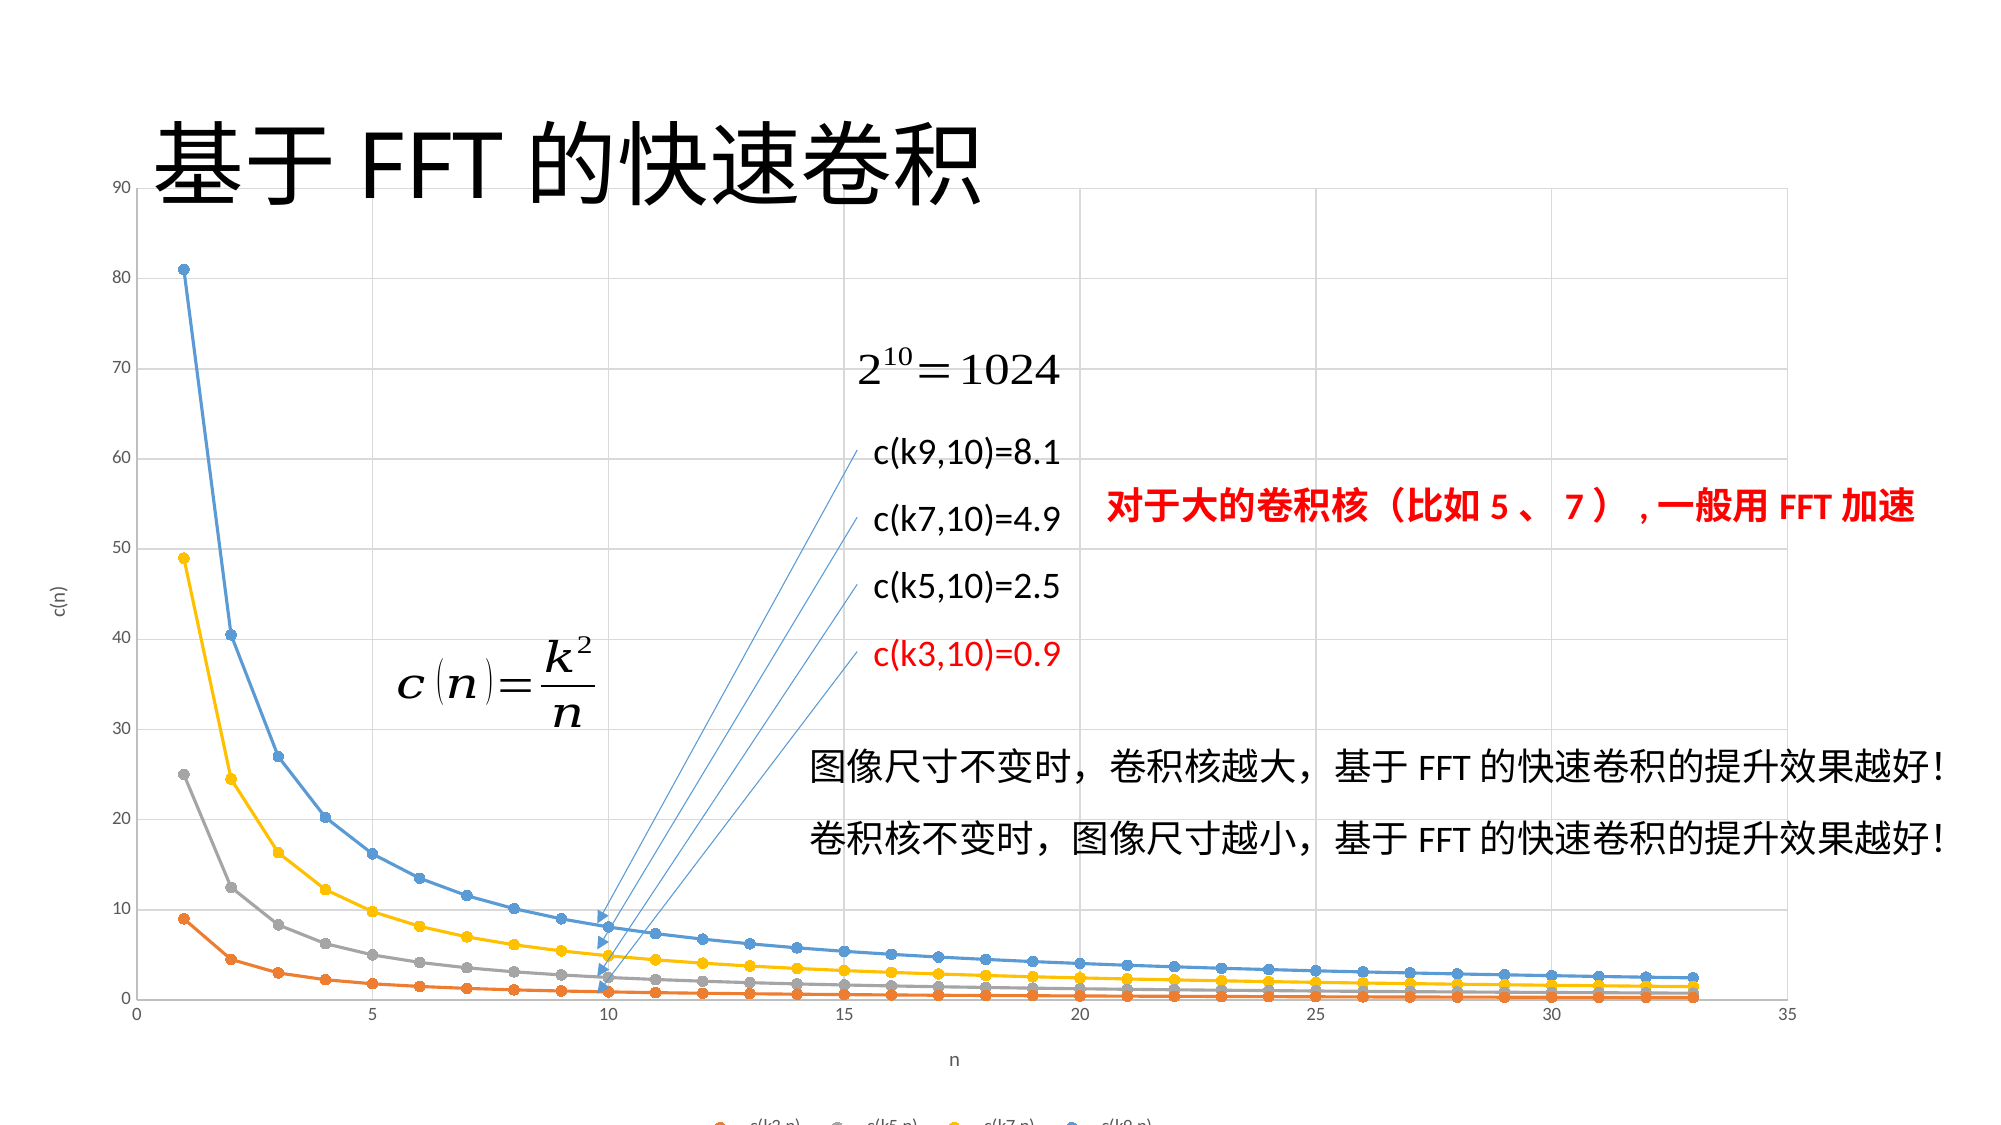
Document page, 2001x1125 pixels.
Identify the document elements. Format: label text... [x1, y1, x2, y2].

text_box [597, 977, 858, 994]
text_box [597, 950, 858, 977]
text_box 图像尺寸不变时，卷积核越大，基于FFT的快速卷积的提升效果越好！ [1834, 735, 1983, 795]
text_box 卷积核不变时，图像尺寸越小，基于FFT的快速卷积的提升效果越好！ [1834, 807, 1983, 868]
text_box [597, 449, 858, 924]
text_box 对于大的卷积核（比如5、7）,一般用FFT加速 [1834, 474, 1932, 534]
chart [16, 159, 1834, 1125]
title 基于FFT的快速卷积 [137, 59, 1863, 278]
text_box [597, 924, 858, 950]
